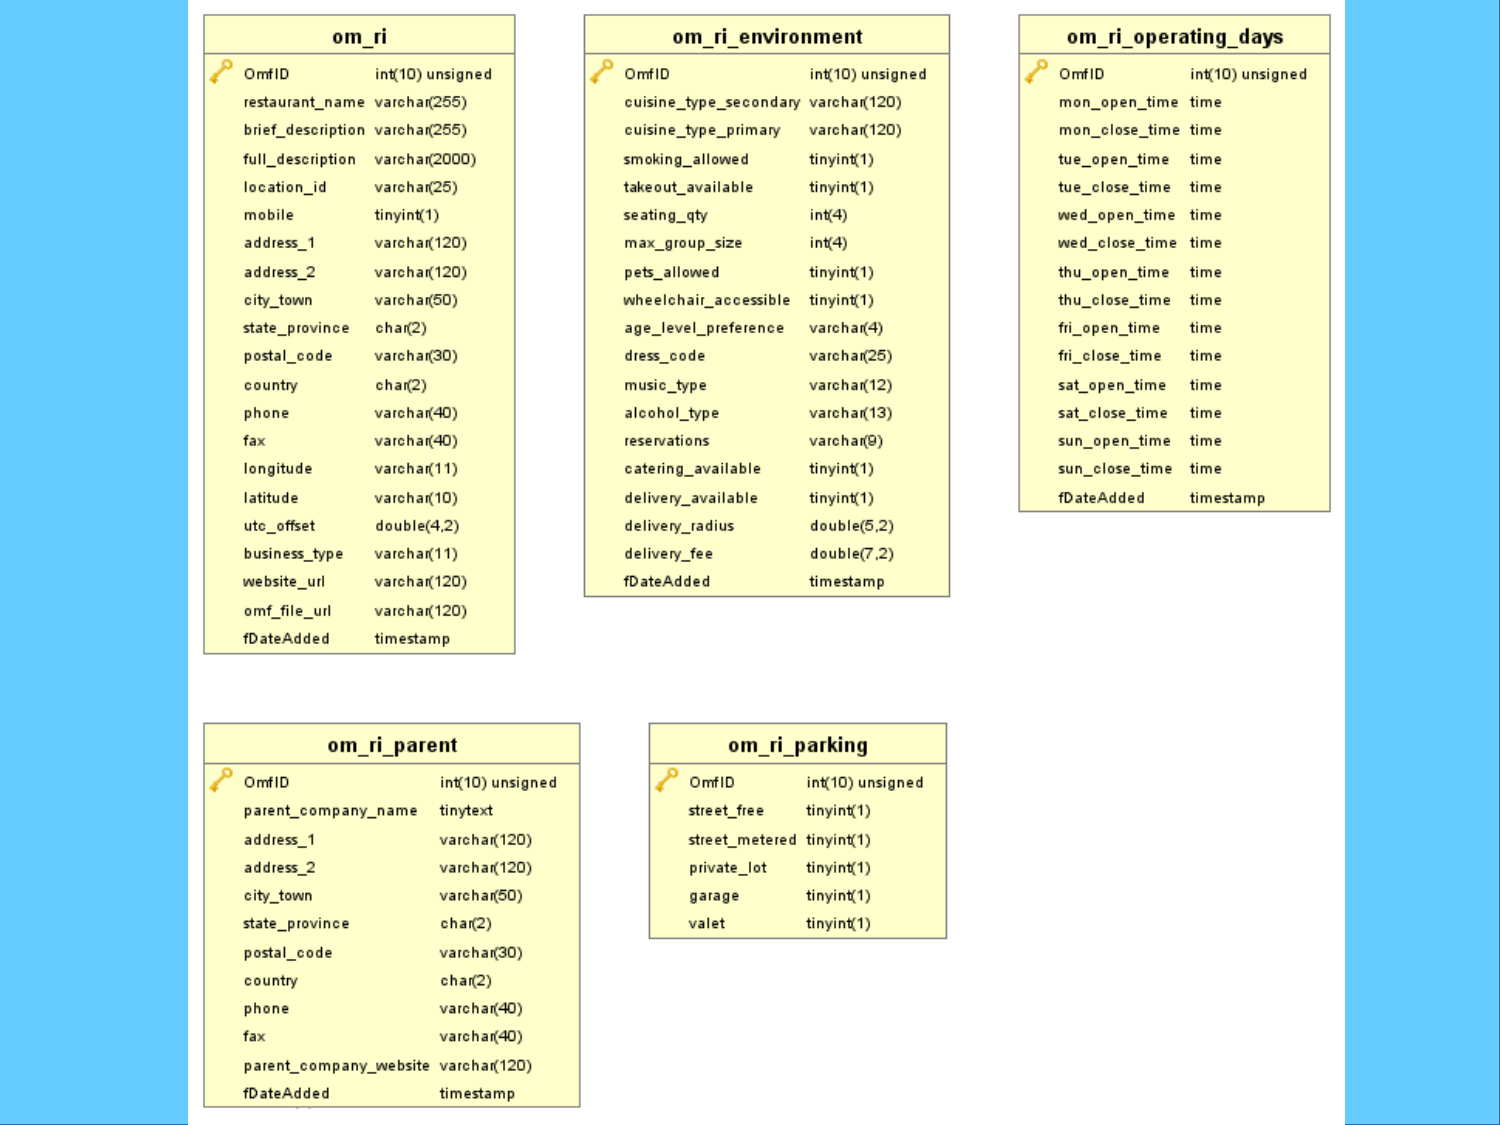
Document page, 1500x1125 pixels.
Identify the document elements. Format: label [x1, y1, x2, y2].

text_box [1346, 0, 1500, 1125]
picture [188, 0, 1345, 1125]
text_box [0, 0, 186, 1125]
